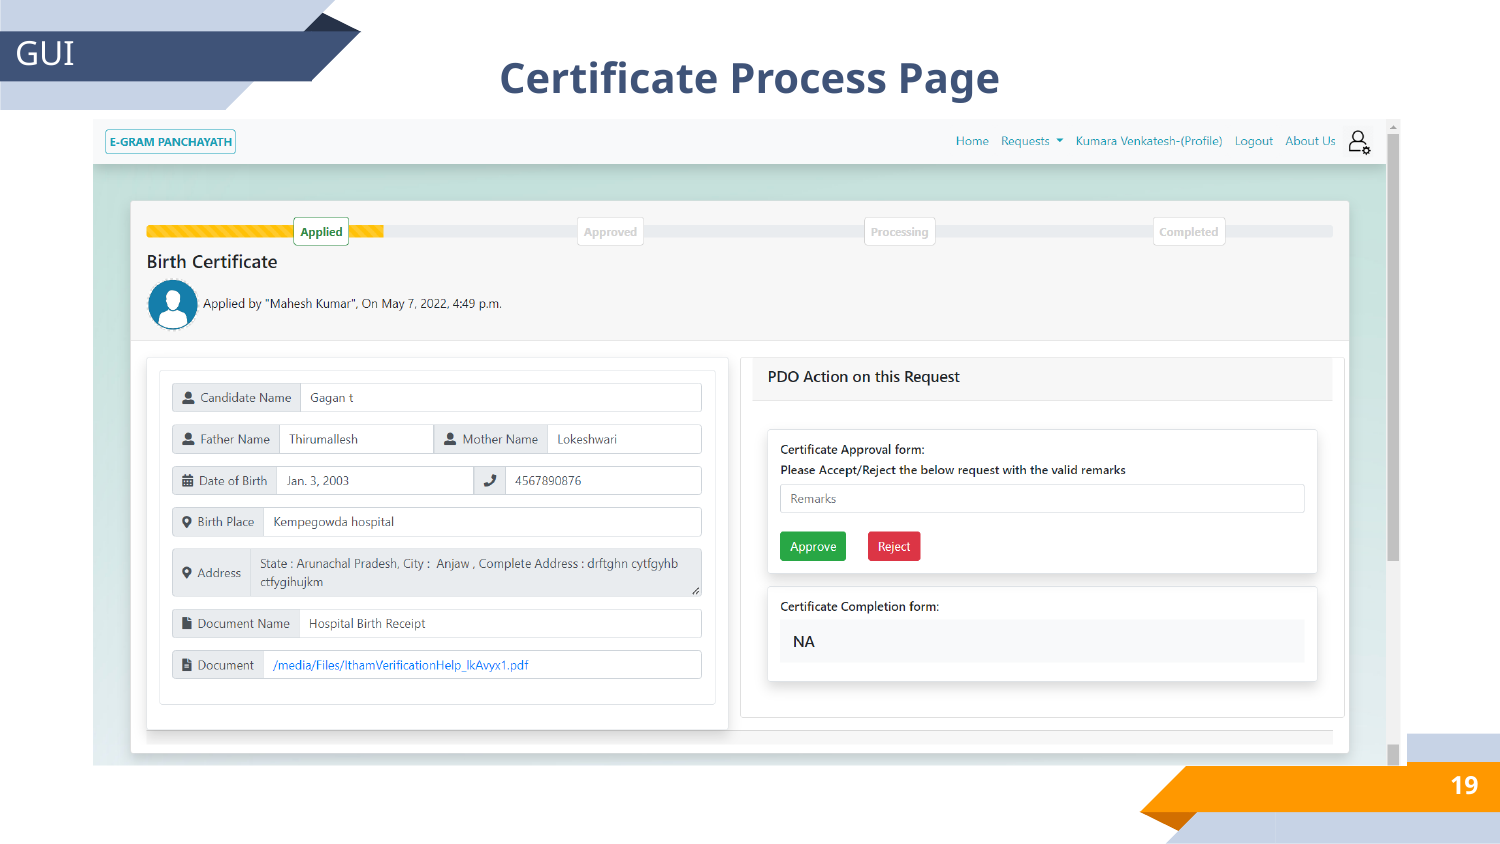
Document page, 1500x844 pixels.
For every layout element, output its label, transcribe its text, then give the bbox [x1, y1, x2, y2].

slide_number 19 [1249, 760, 1494, 813]
picture [92, 119, 1407, 766]
title Certificate Process Page [318, 14, 1182, 118]
text_box GUI [0, 31, 338, 74]
